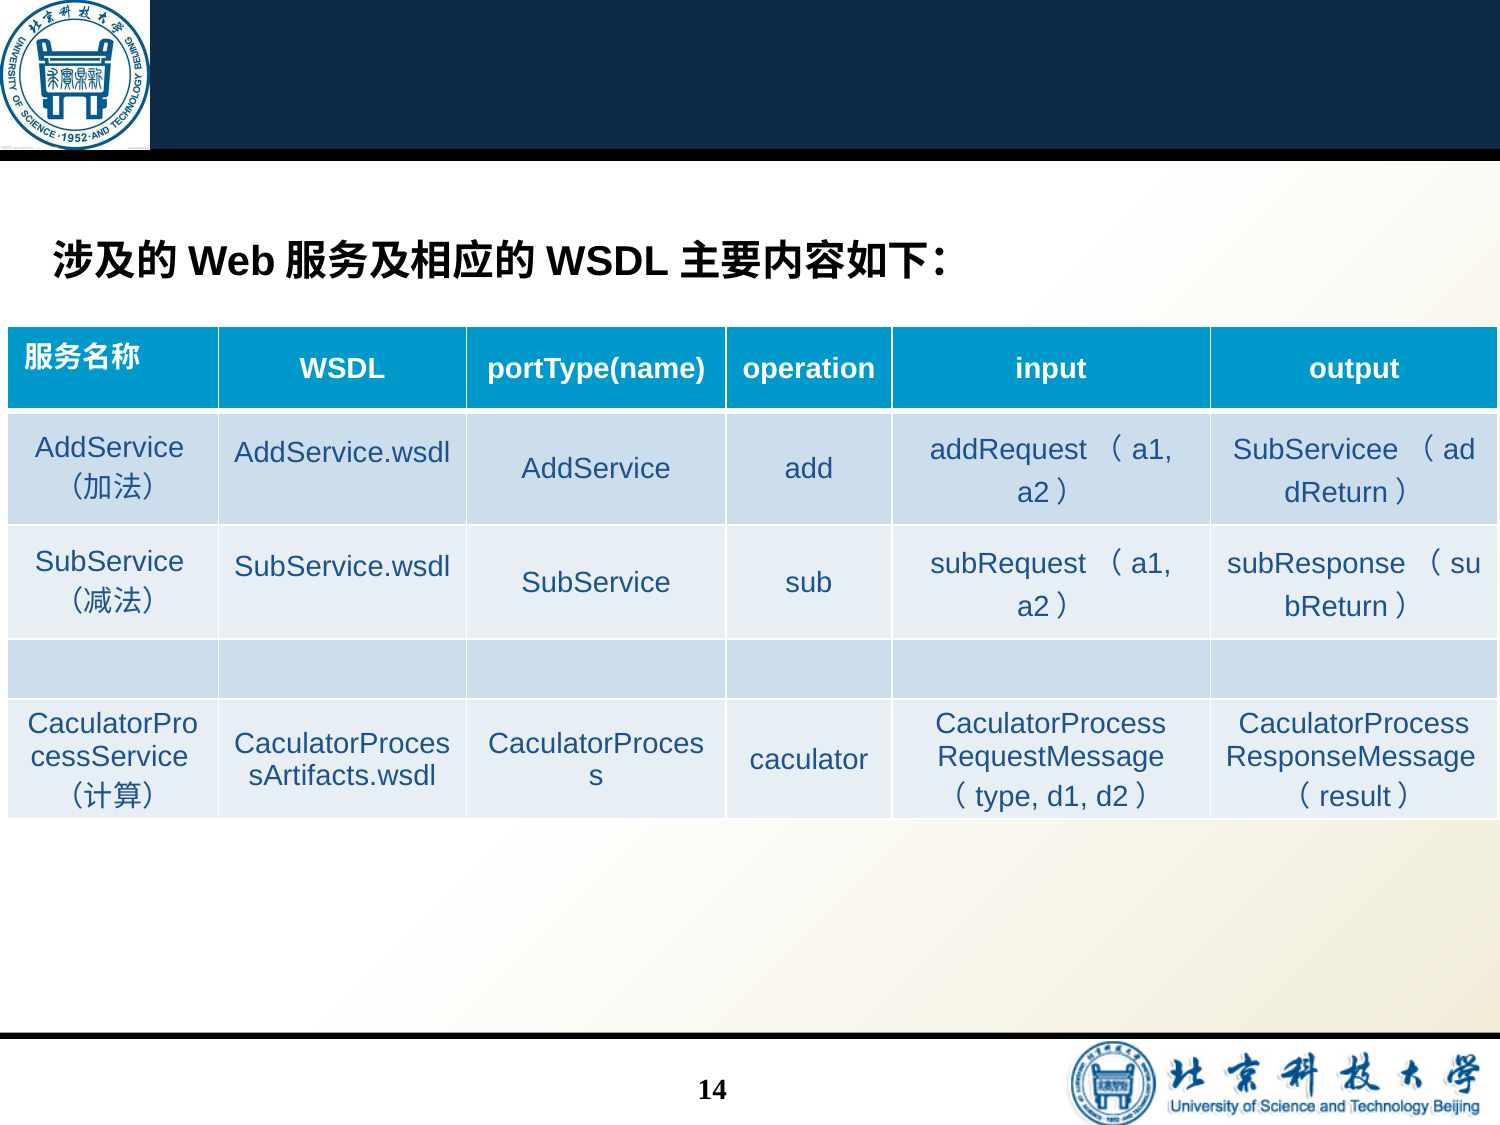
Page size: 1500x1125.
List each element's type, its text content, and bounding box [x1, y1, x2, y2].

table_cell AddService（加法） [8, 414, 218, 524]
table_cell add [727, 414, 891, 524]
table_cell subRequest（a1, a2） [893, 526, 1210, 638]
table_cell [893, 640, 1210, 698]
picture [0, 0, 150, 150]
table_cell CaculatorProcessService（计算） [8, 700, 218, 818]
table_header output [1211, 327, 1497, 408]
table_cell SubService [467, 526, 725, 638]
table_cell [727, 640, 891, 698]
table_cell SubServicee（addReturn） [1211, 414, 1497, 524]
table_cell sub [727, 526, 891, 638]
table_cell CaculatorProcess RequestMessage （type, d1, d2） [893, 700, 1210, 818]
table_cell SubService.wsdl [219, 526, 466, 638]
table_cell AddService [467, 414, 725, 524]
table_header operation [727, 327, 891, 408]
table_cell [1211, 640, 1497, 698]
slide_number 14 [537, 1062, 888, 1111]
table_cell subResponse（subReturn） [1211, 526, 1497, 638]
text_box 涉及的Web服务及相应的WSDL主要内容如下： [38, 211, 998, 291]
table_header input [893, 327, 1210, 408]
table_cell [8, 640, 218, 698]
table_cell AddService.wsdl [219, 414, 466, 524]
table_cell addRequest（a1, a2） [893, 414, 1210, 524]
table_cell [467, 640, 725, 698]
table_header portType(name) [467, 327, 725, 408]
table_header WSDL [219, 327, 466, 408]
table_cell CaculatorProcessArtifacts.wsdl [219, 700, 466, 818]
table_cell SubService（减法） [8, 526, 218, 638]
picture [1066, 1040, 1498, 1125]
table_cell caculator [727, 700, 891, 818]
table_cell CaculatorProcess [467, 700, 725, 818]
table_header 服务名称 [8, 327, 218, 408]
table_cell CaculatorProcess ResponseMessage（result） [1211, 700, 1497, 818]
table_cell [219, 640, 466, 698]
